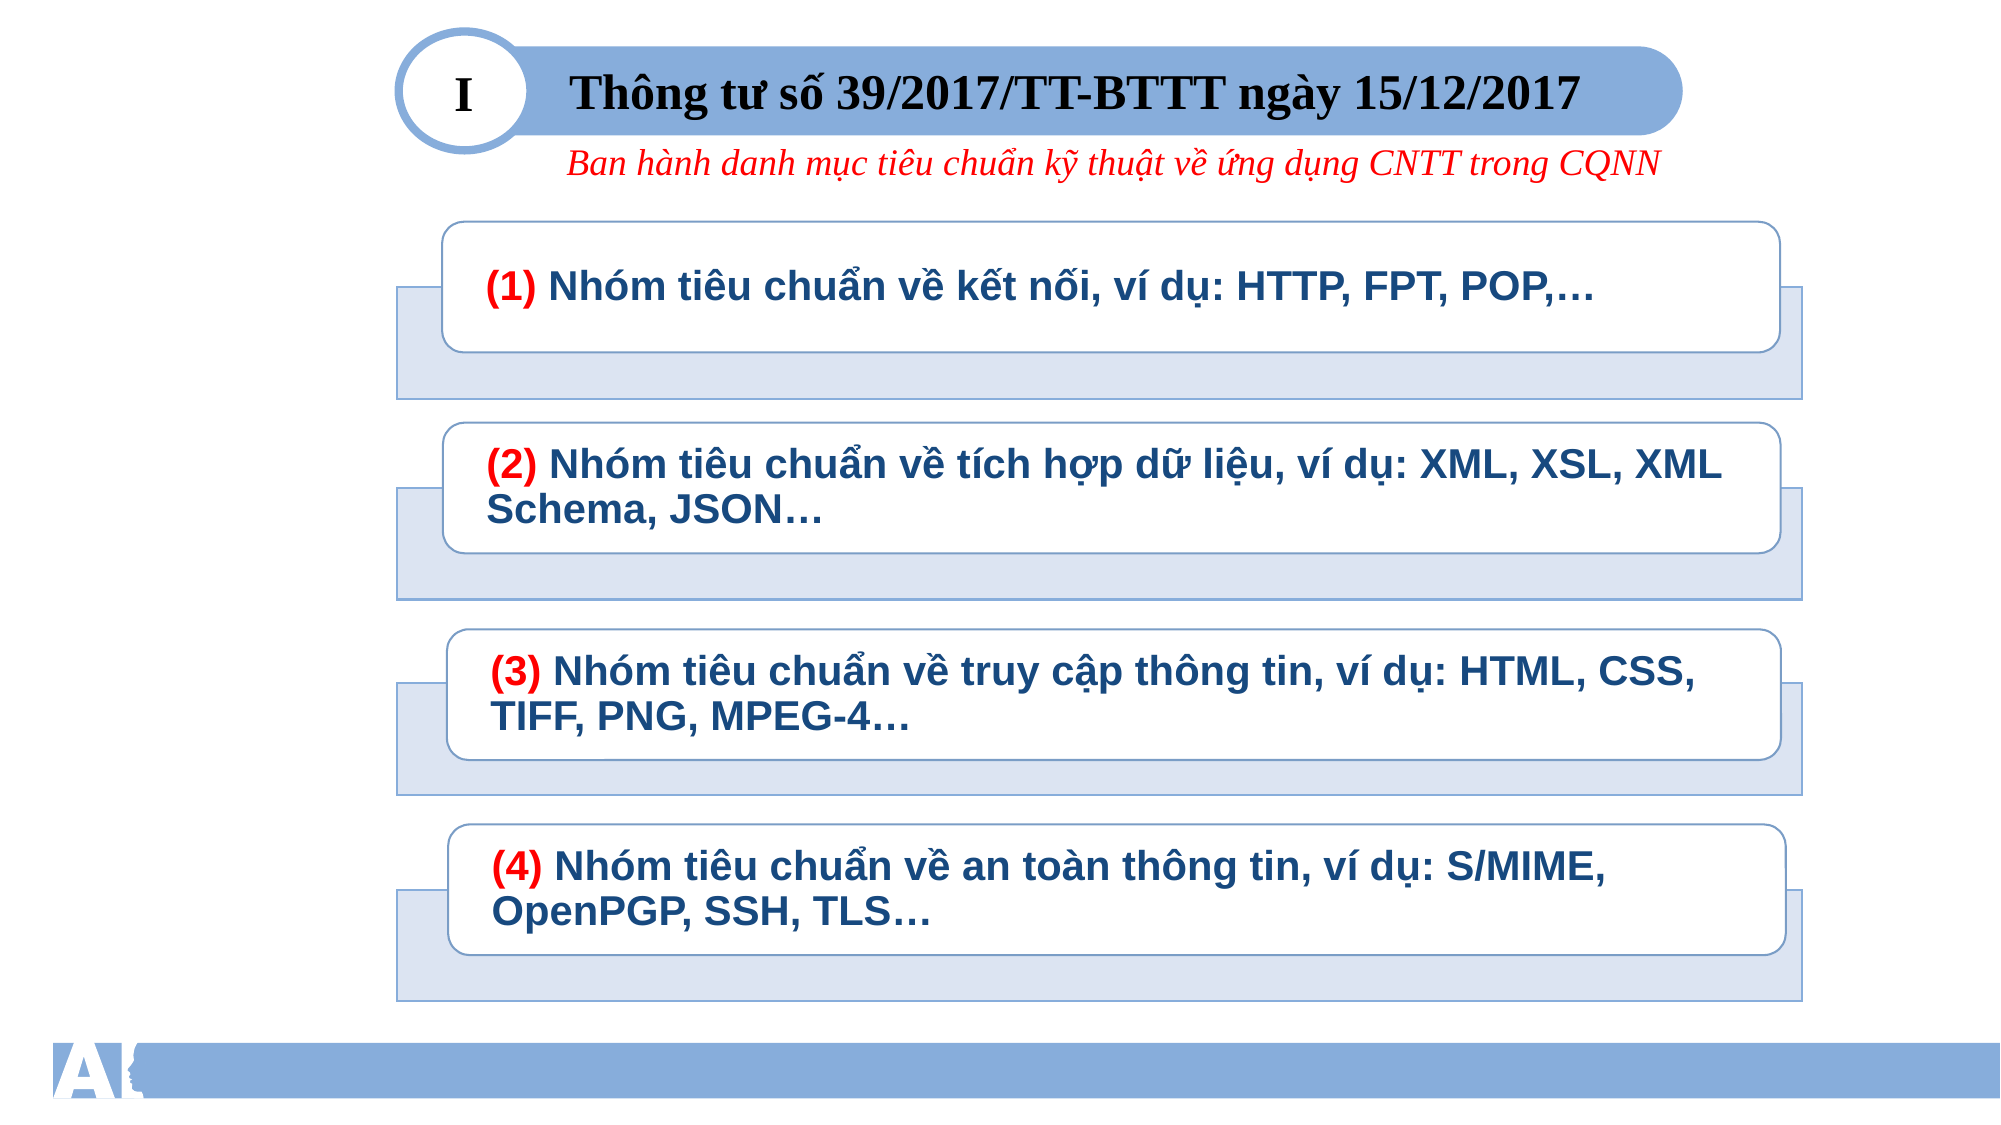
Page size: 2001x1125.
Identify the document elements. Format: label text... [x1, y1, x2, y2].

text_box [396, 209, 1802, 1014]
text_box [398, 31, 1683, 151]
text_box Ban hành danh mục tiêu chuẩn kỹ thuật về ứng dụng CNTT trong CQNN [551, 130, 1697, 191]
